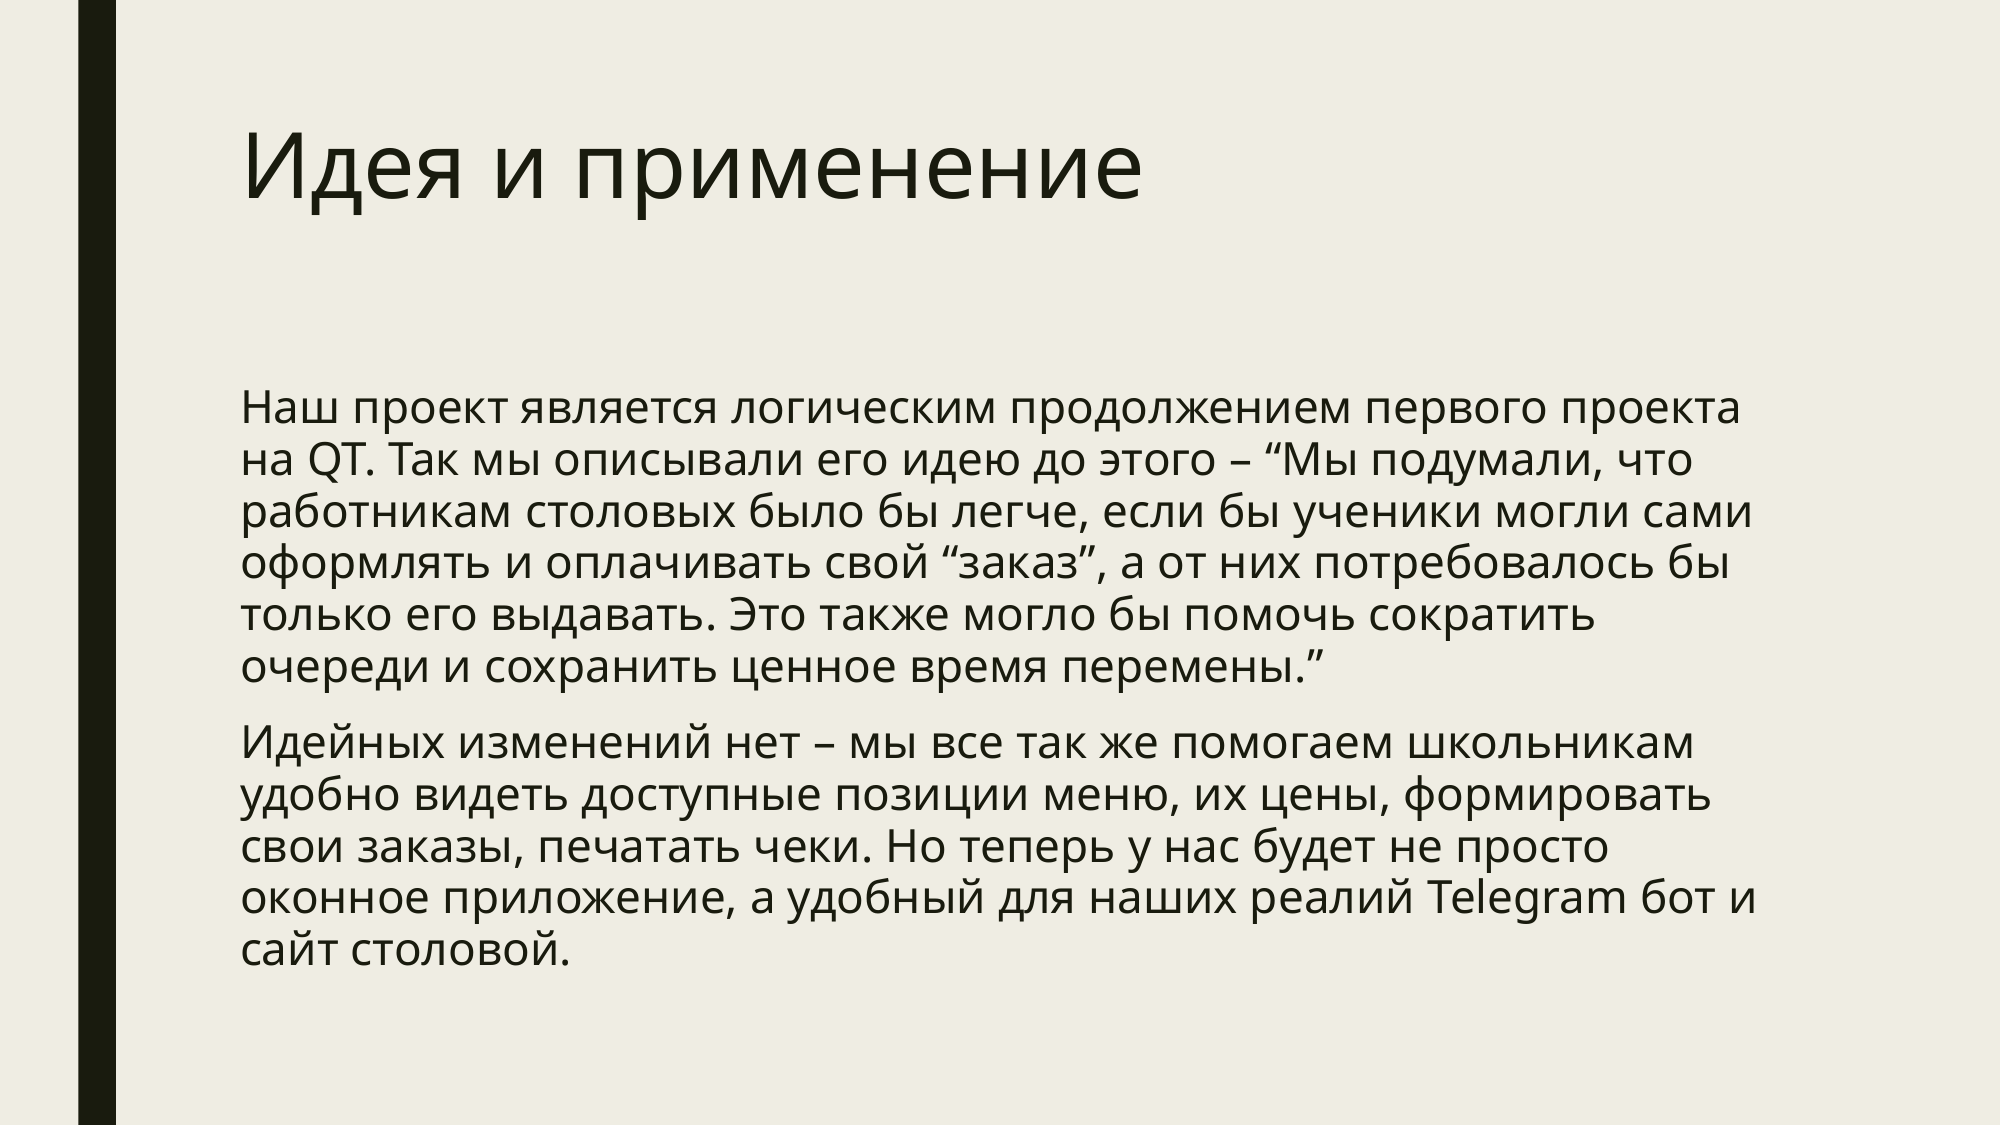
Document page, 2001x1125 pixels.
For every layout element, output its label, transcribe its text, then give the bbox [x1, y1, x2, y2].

list Наш проект является логическим продолжением первого проекта на QT. Так мы описывали его идею до этого – “Мы подумали, что работникам столовых было бы легче, если бы ученики могли сами оформлять и оплачивать свой “заказ”, а от них потребовалось бы только его выдавать. Это также могло бы помочь сократить очереди и сохранить ценное время перемены.” Идейных изменений нет – мы все так же помогаем школьникам удобно видеть доступные позиции меню, их цены, формировать свои заказы, печатать чеки. Но теперь у нас будет не просто оконное приложение, а удобный для наших реалий Telegram бот и сайт столовой. [225, 375, 1800, 963]
title Идея и применение [225, 112, 1800, 232]
